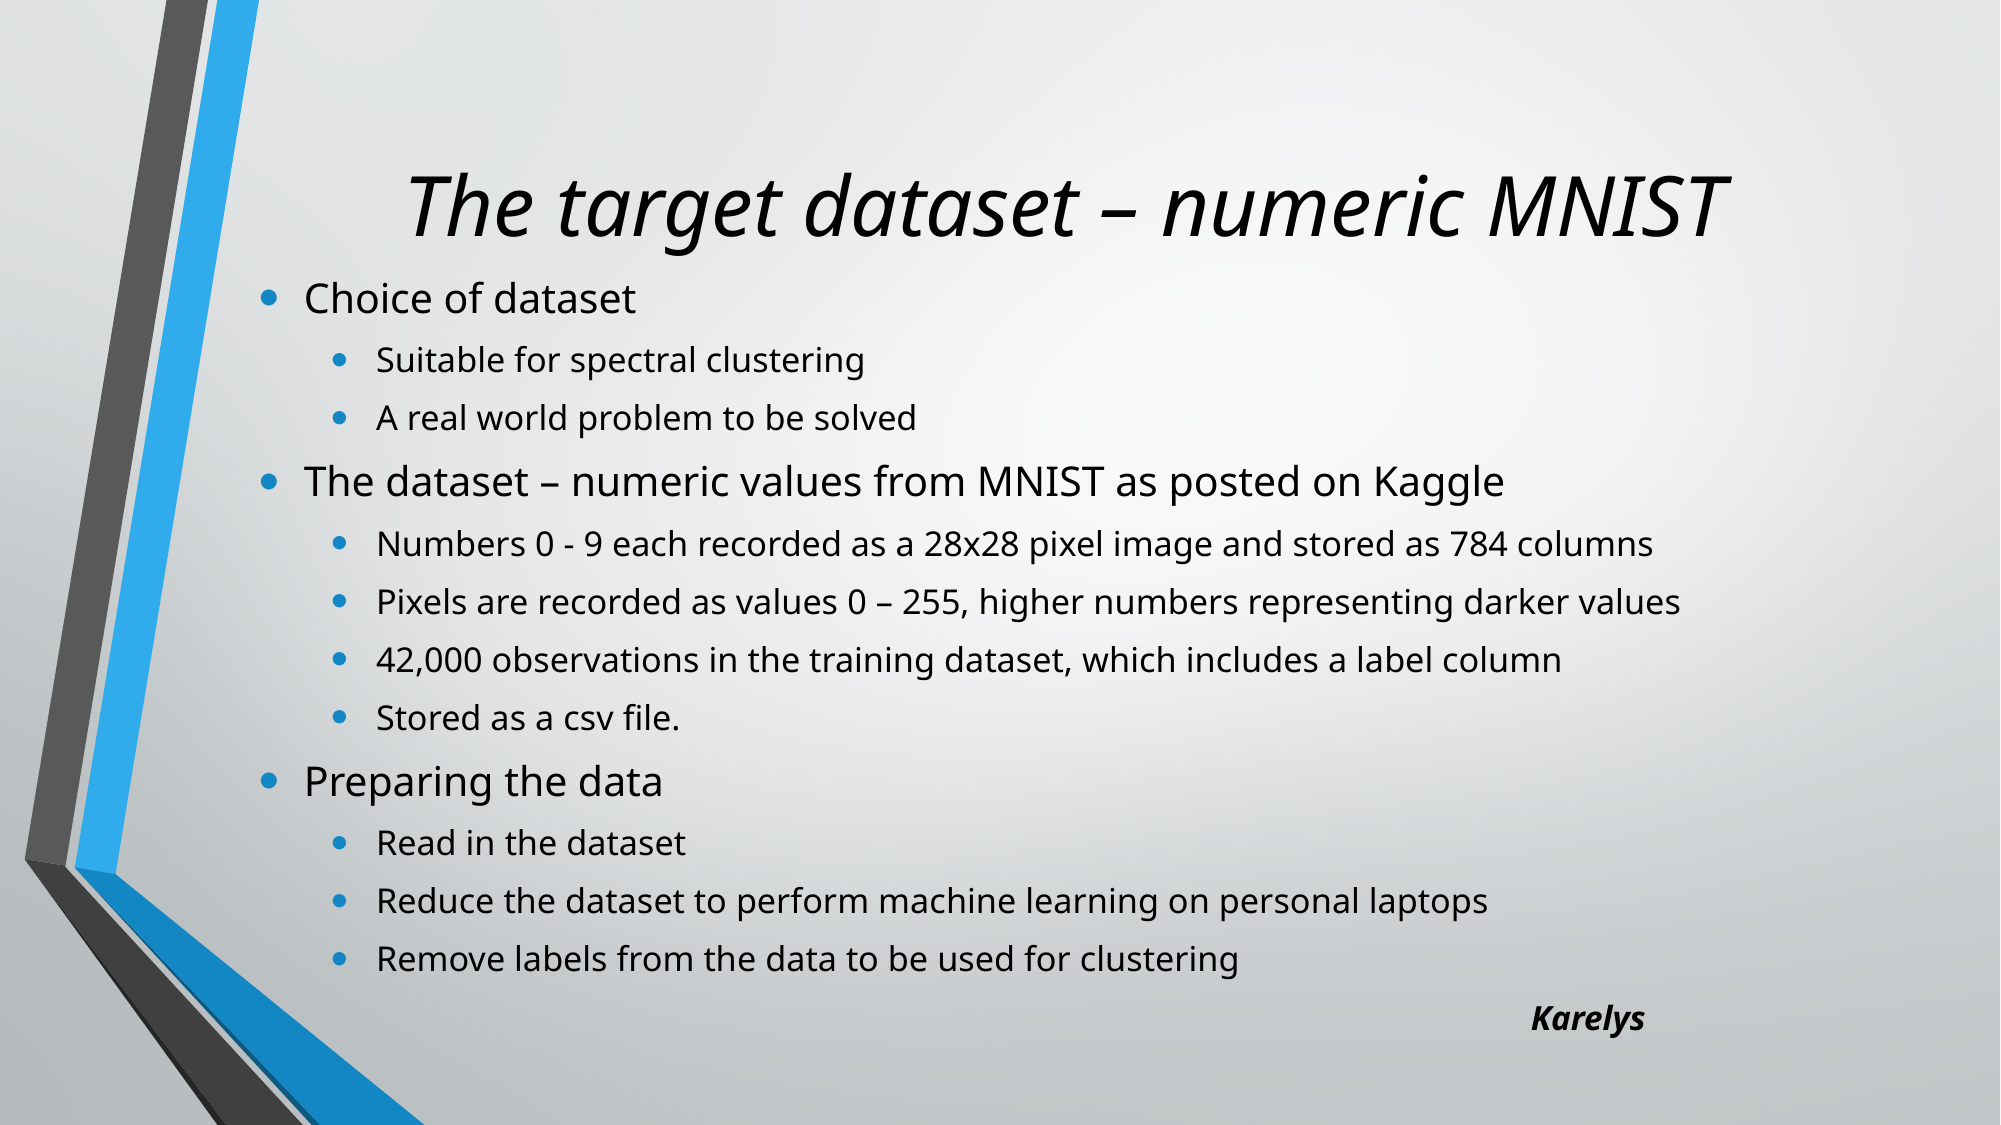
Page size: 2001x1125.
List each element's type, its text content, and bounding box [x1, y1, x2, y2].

list Choice of dataset Suitable for spectral clustering A real world problem to be solved The dataset – numeric values from MNIST as posted on Kaggle Numbers 0 - 9 each recorded as a 28x28 pixel image and stored as 784 columns Pixels are recorded as values 0 – 255, higher numbers representing darker values 42,000 observations in the training dataset, which includes a label column Stored as a csv file. Preparing the data Read in the dataset Reduce the dataset to perform machine learning on personal laptops Remove labels from the data to be used for clustering [243, 263, 1887, 988]
title The target dataset – numeric MNIST [243, 112, 1887, 263]
footer Karelys [498, 987, 1661, 1048]
